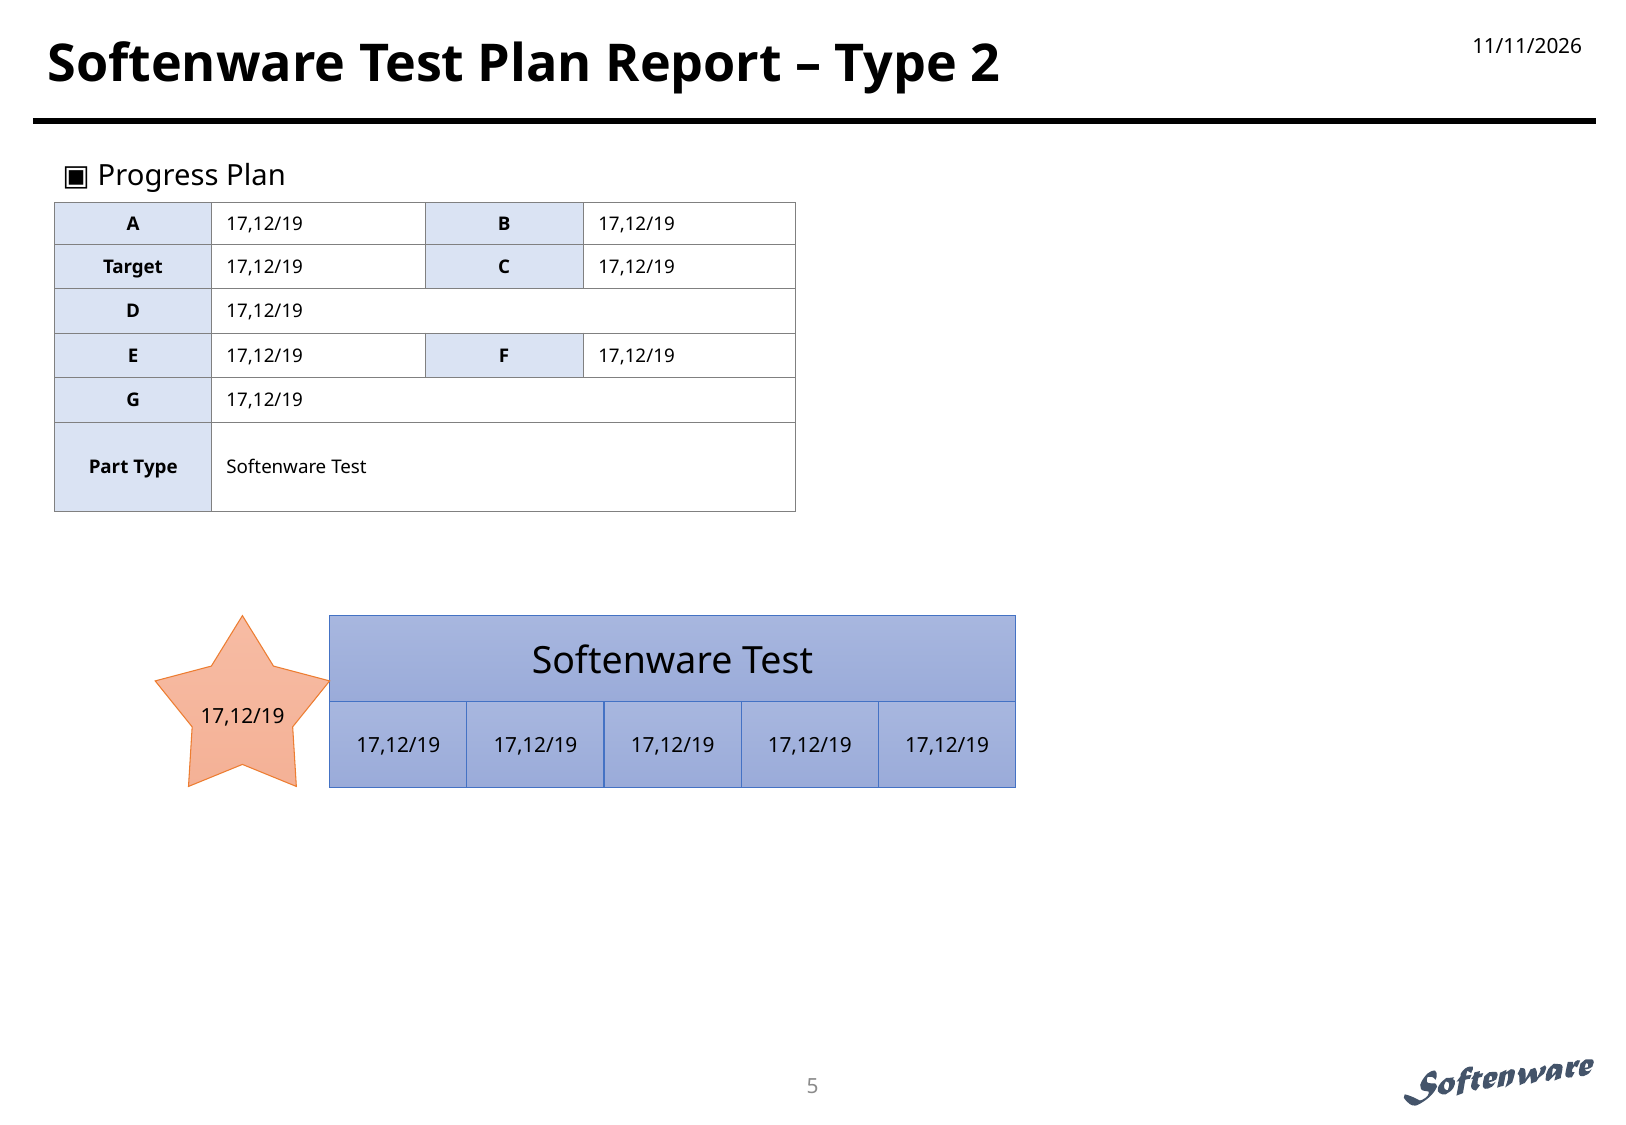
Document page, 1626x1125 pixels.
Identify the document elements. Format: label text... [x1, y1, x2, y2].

text_box 17,12/19 [741, 701, 878, 788]
table_header B [426, 203, 583, 244]
table_cell C [426, 245, 583, 288]
table_cell Part Type [55, 423, 211, 511]
table_cell Target [55, 245, 211, 288]
text_box 17,12/19 [329, 701, 466, 788]
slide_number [1434, 25, 1597, 66]
table_cell F [426, 334, 583, 377]
table_cell 17,12/19 [584, 245, 795, 288]
text_box Softenware Test [329, 615, 1016, 701]
text_box ▣ Progress Plan [47, 148, 301, 199]
table_cell 17,12/19 [212, 289, 795, 333]
slide_number 3 [784, 1066, 841, 1107]
table_cell Softenware Test [212, 423, 795, 511]
text_box 17,12/19 [878, 701, 1016, 788]
table_cell E [55, 334, 211, 377]
title Softenware Test Plan Report – Type 2 [33, 28, 1101, 101]
table_cell 17,12/19 [212, 245, 425, 288]
table_cell G [55, 378, 211, 422]
table_cell 17,12/19 [212, 334, 425, 377]
text_box 17,12/19 [604, 701, 741, 788]
text_box 17,12/19 [154, 614, 331, 788]
table_header 17,12/19 [212, 203, 425, 244]
table_cell 17,12/19 [212, 378, 795, 422]
table_cell D [55, 289, 211, 333]
table_header 17,12/19 [584, 203, 795, 244]
text_box 17,12/19 [466, 701, 604, 788]
table_cell 17,12/19 [584, 334, 795, 377]
table_header A [55, 203, 211, 244]
